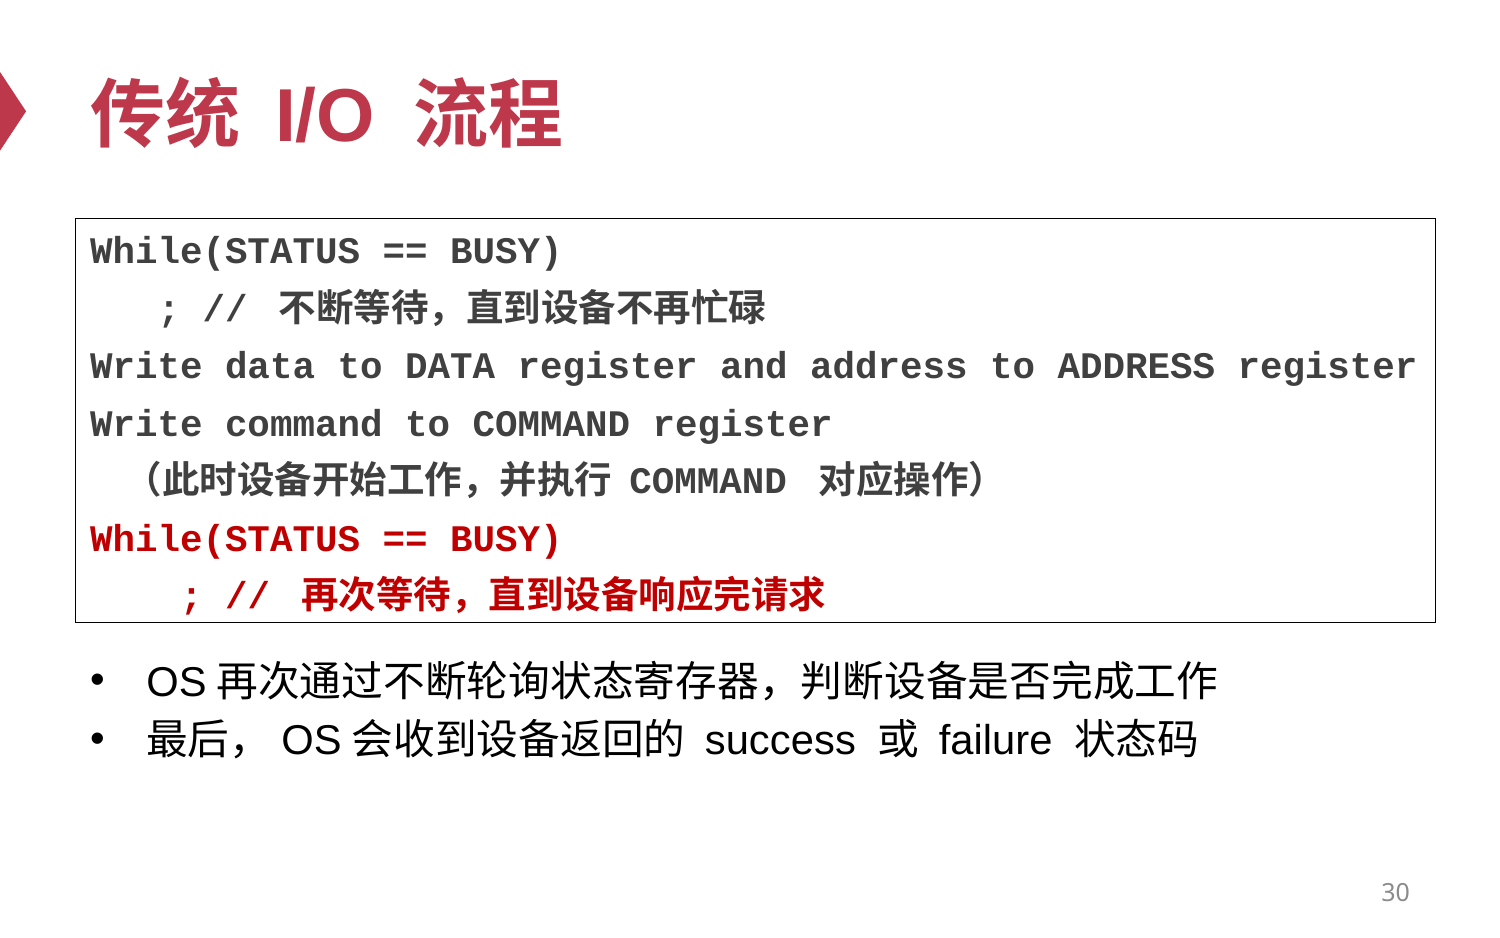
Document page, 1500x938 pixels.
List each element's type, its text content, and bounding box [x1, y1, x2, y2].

list While(STATUS == BUSY) ; // 不断等待，直到设备不再忙碌 Write data to DATA register and address to ADDRESS register Write command to COMMAND register （此时设备开始工作，并执行 COMMAND 对应操作） While(STATUS == BUSY) ; // 再次等待，直到设备响应完请求 [75, 218, 1436, 623]
slide_number 30 [1074, 868, 1425, 919]
title 传统 I/O 流程 [75, 37, 1425, 186]
text_box OS再次通过不断轮询状态寄存器，判断设备是否完成工作 最后，OS会收到设备返回的 success 或 failure 状态码 [74, 647, 1425, 930]
